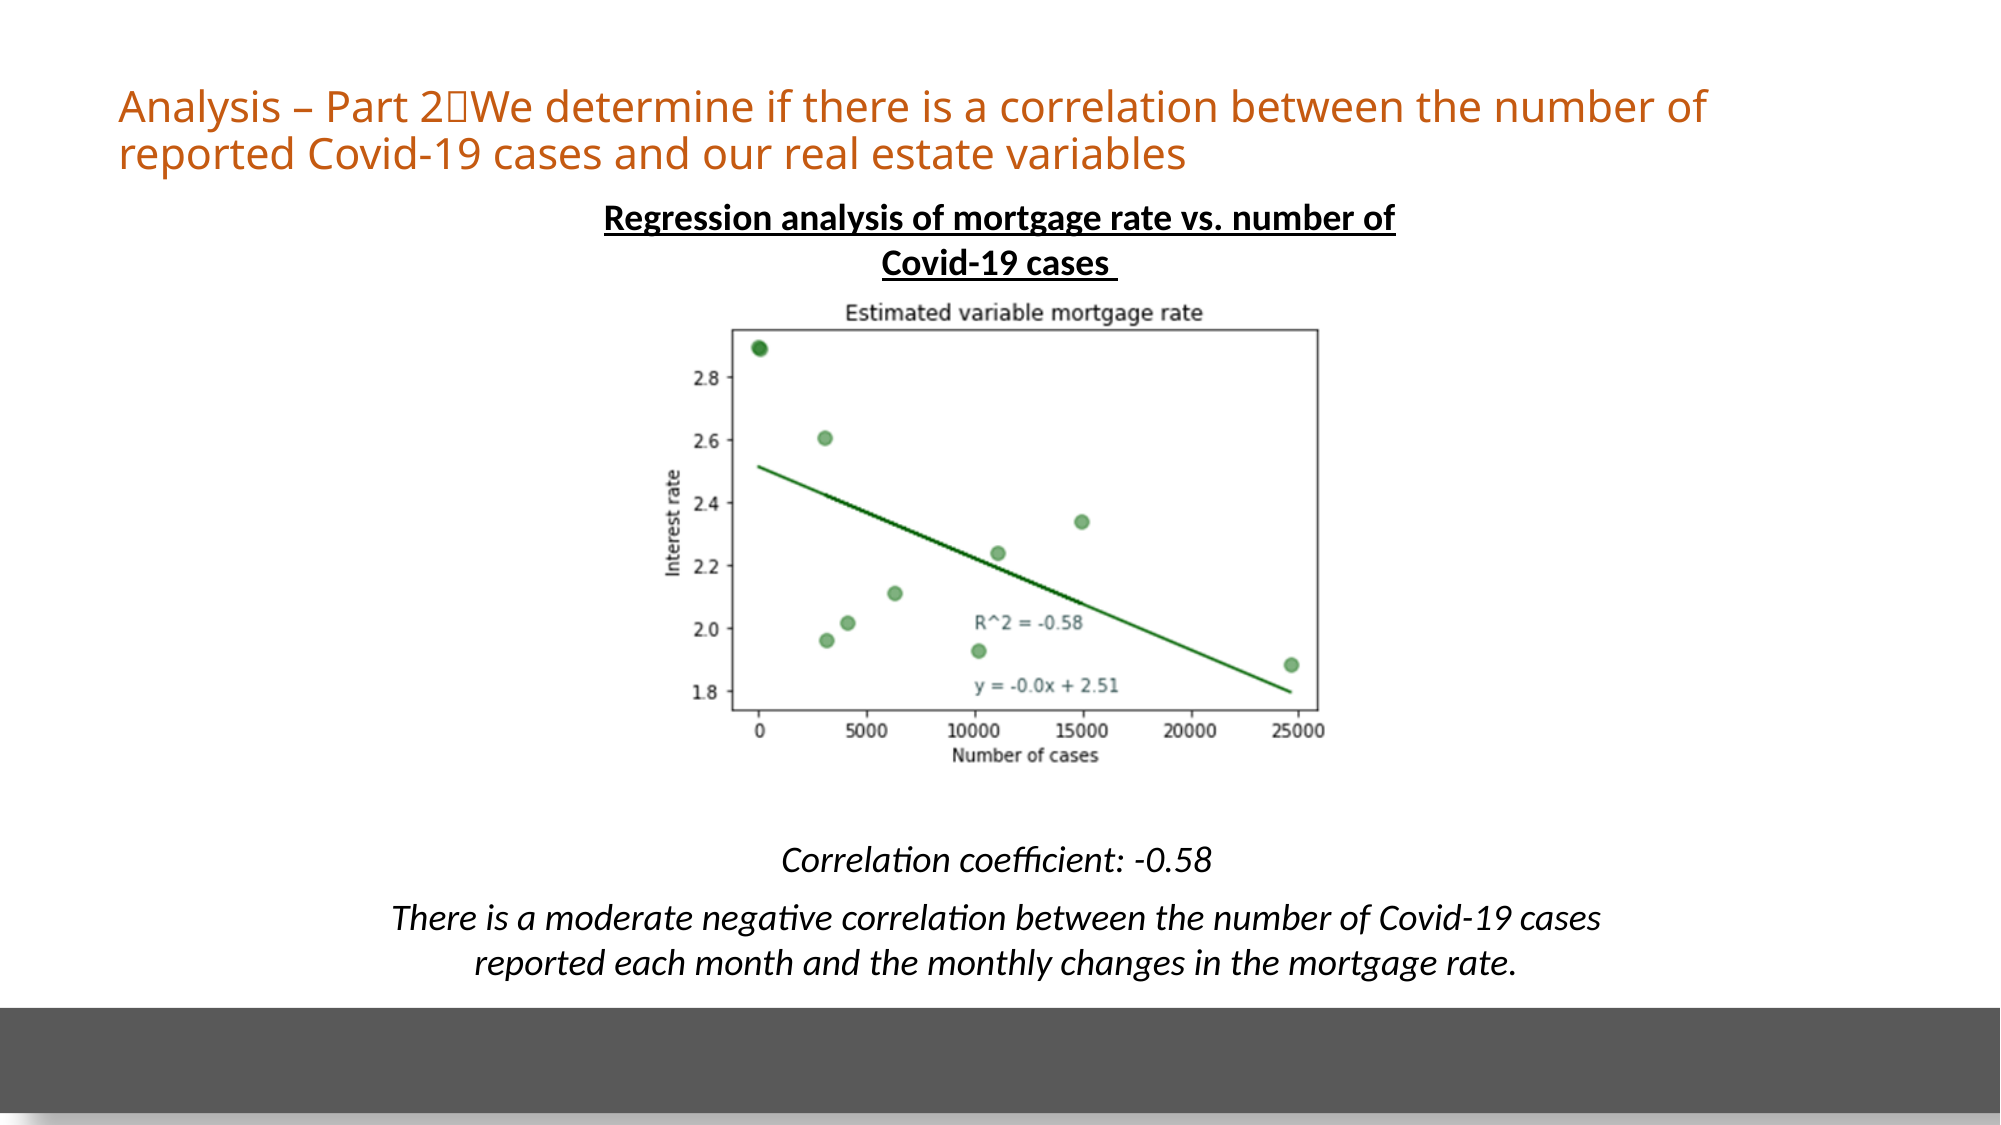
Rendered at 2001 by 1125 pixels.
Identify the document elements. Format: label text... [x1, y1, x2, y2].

text_box Regression analysis of mortgage rate vs. number of Covid-19 cases [561, 185, 1439, 291]
text_box Analysis – Part 2We determine if there is a correlation between the number of reported Covid-19 cases and our real estate variables [103, 76, 1890, 187]
picture [655, 291, 1338, 776]
text_box Correlation coefficient: -0.58 There is a moderate negative correlation between the number of Covid-19 cases reported each month and the monthly changes in the mortgage rate. [342, 827, 1651, 991]
text_box [0, 1007, 2000, 1114]
